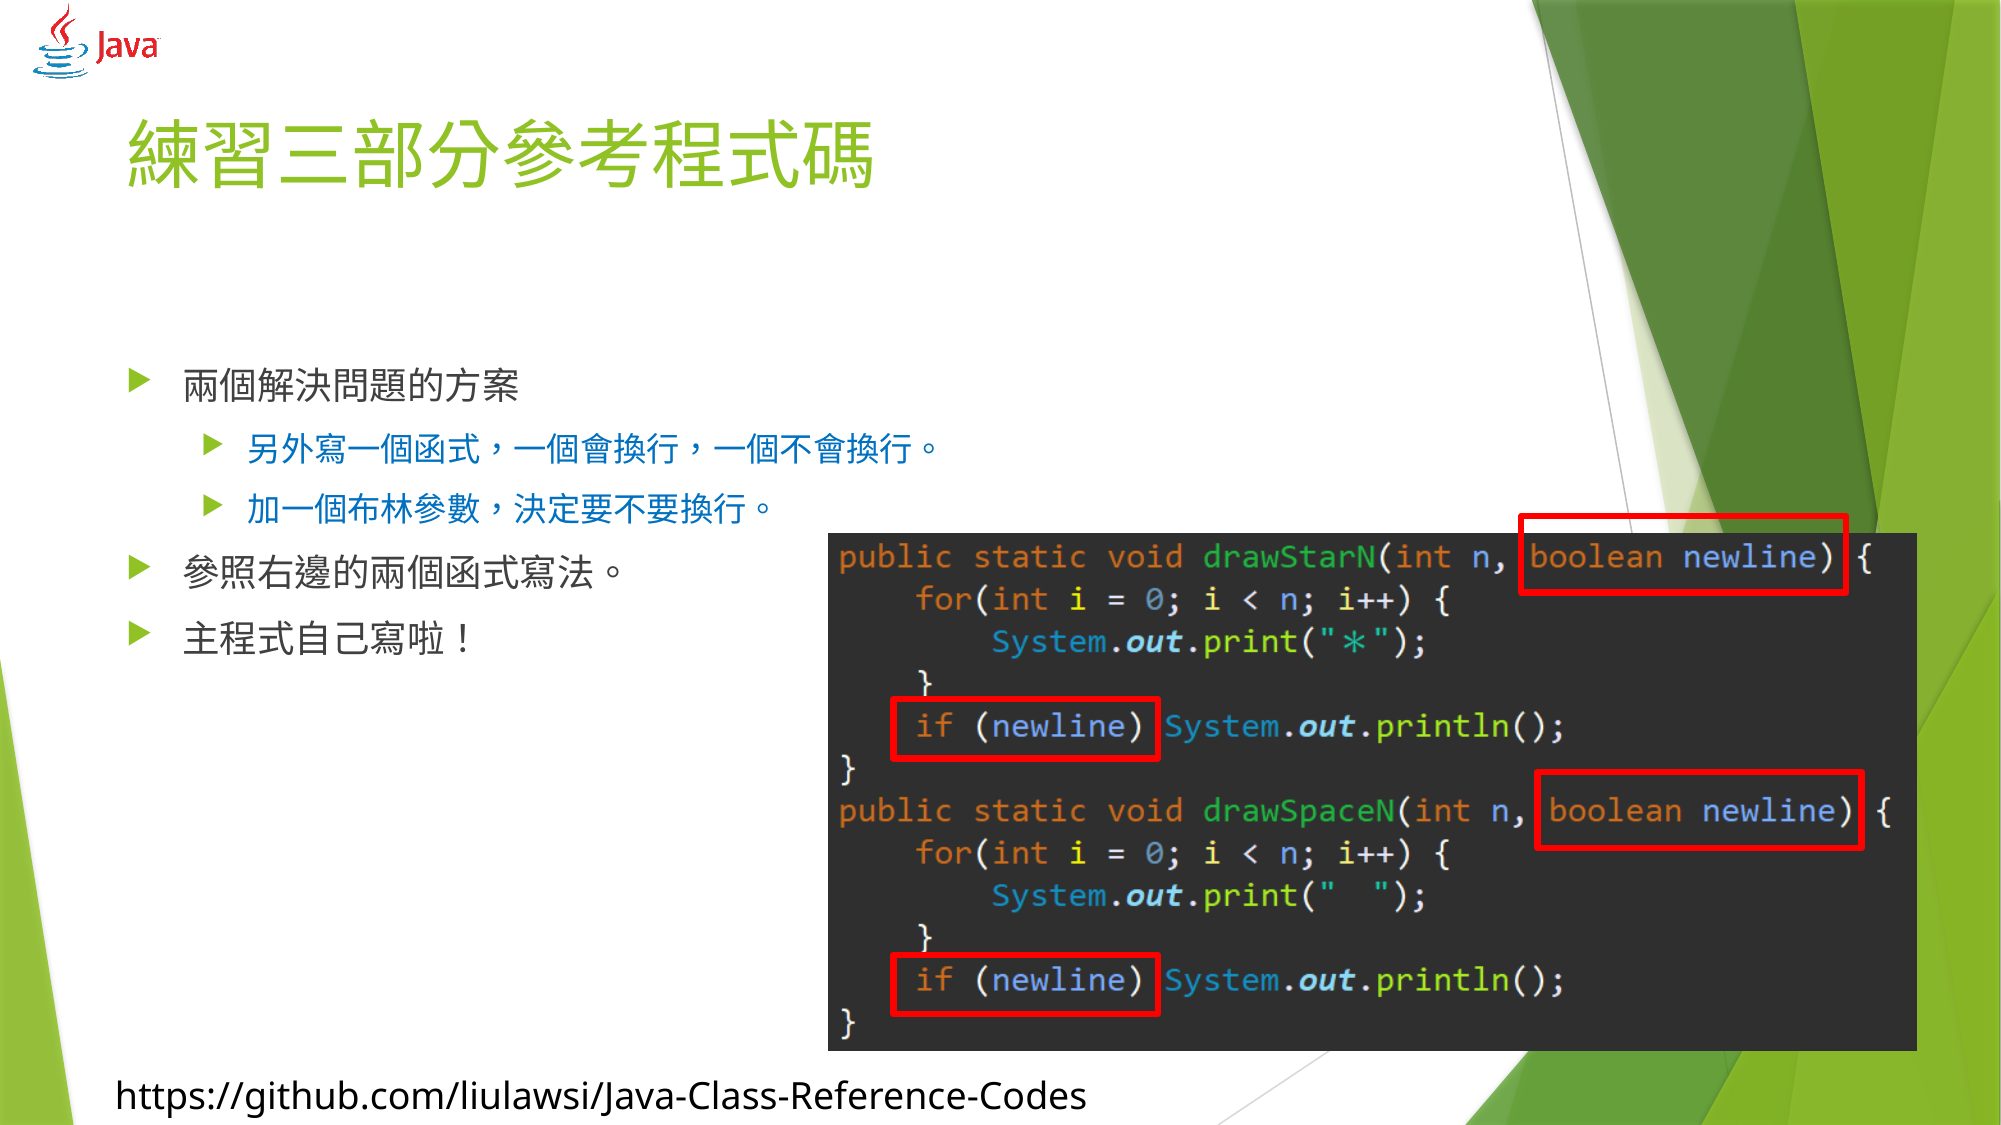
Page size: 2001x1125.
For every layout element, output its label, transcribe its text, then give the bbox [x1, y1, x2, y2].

list 兩個解決問題的方案 另外寫一個函式，一個會換行，一個不會換行。 加一個布林參數，決定要不要換行。 參照右邊的兩個函式寫法。 主程式自己寫啦！ [111, 354, 1522, 992]
title 練習三部分參考程式碼 [111, 99, 1522, 317]
picture [27, 1, 165, 79]
picture [827, 533, 1918, 1052]
text_box [1520, 514, 1848, 532]
